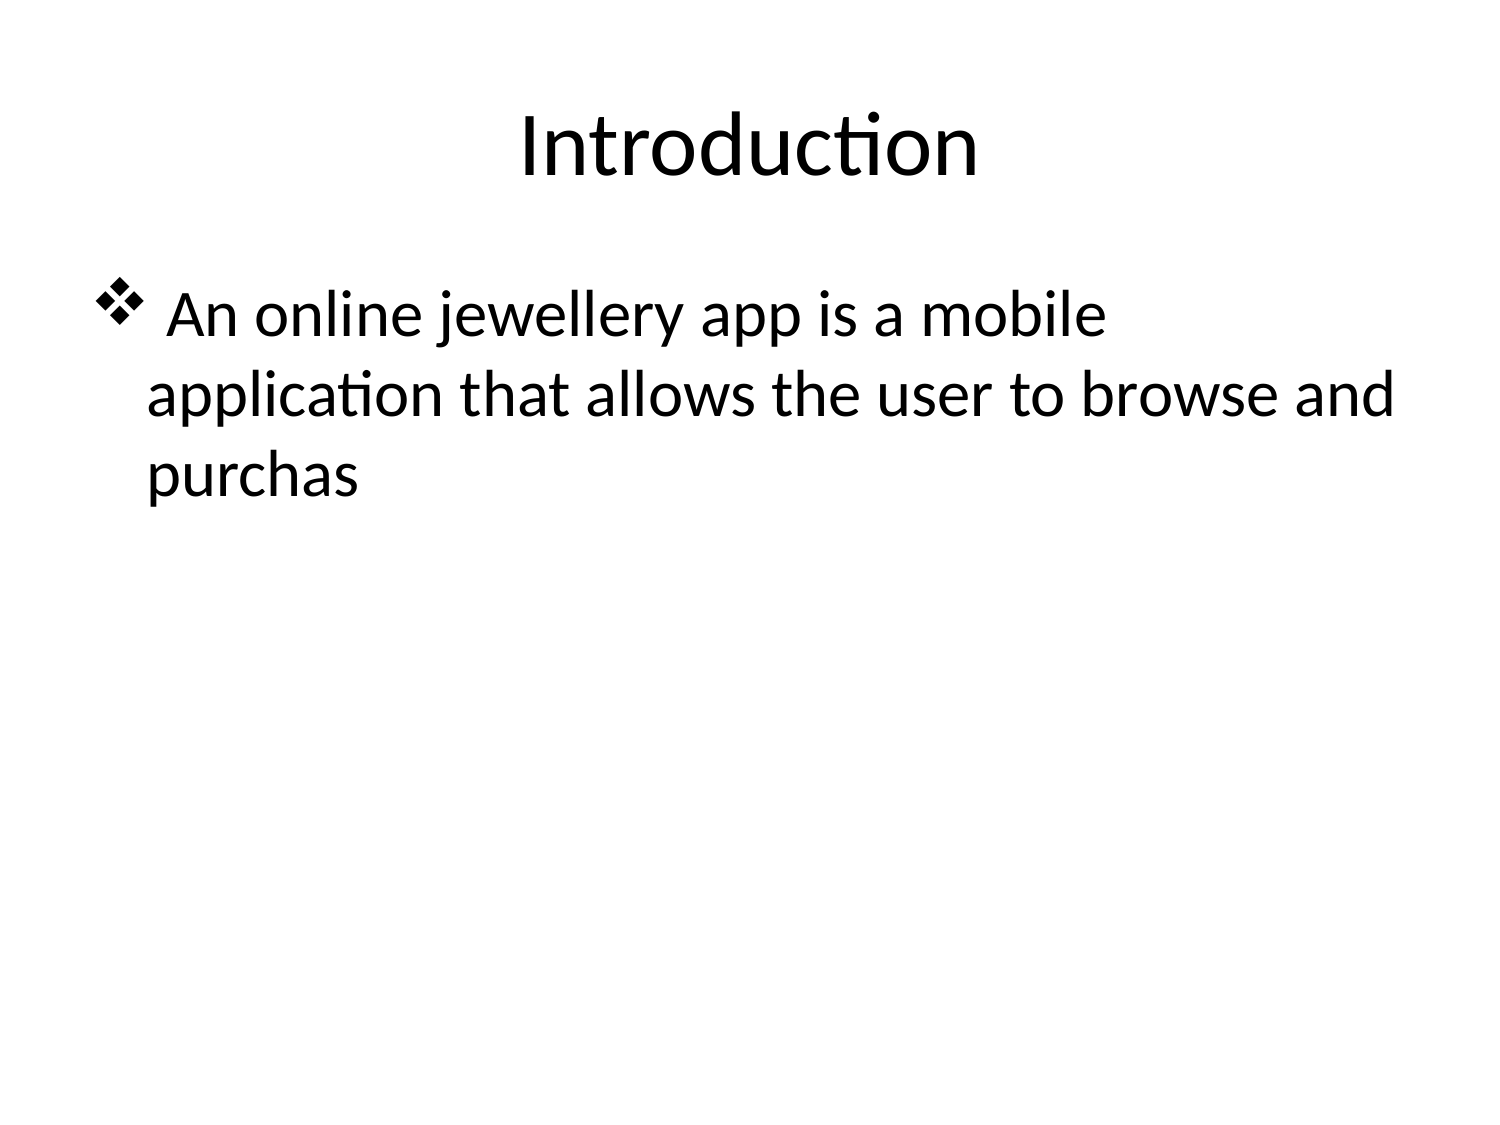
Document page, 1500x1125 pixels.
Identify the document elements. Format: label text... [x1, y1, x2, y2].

title Introduction [75, 45, 1425, 233]
list An online jewellery app is a mobile application that allows the user to browse and purchas [75, 262, 1425, 1005]
